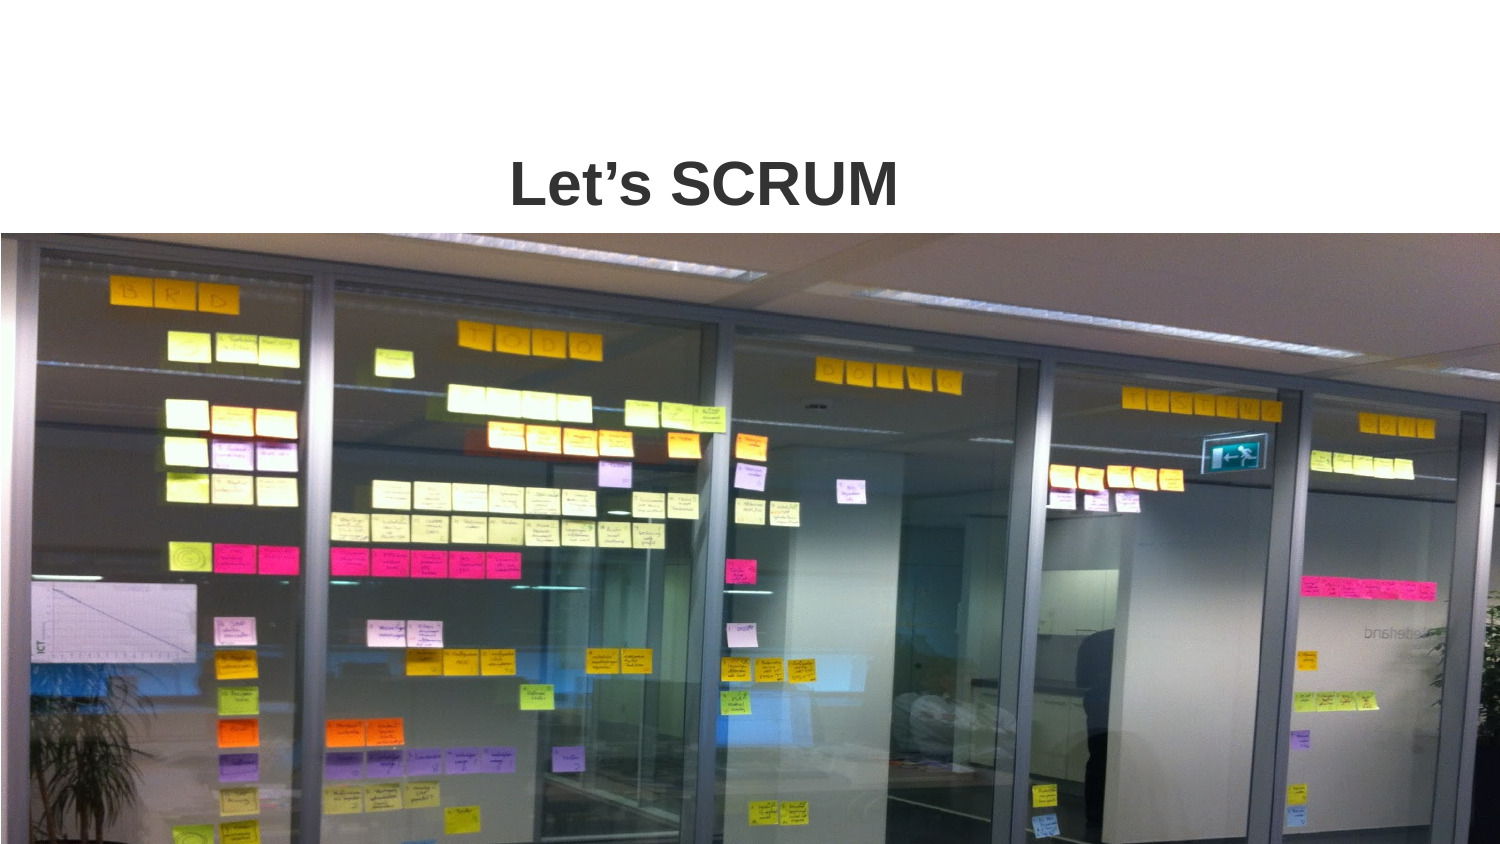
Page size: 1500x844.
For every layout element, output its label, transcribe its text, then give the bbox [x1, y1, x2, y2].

picture [0, 233, 1500, 844]
text_box Let’s SCRUM [132, 128, 1277, 232]
